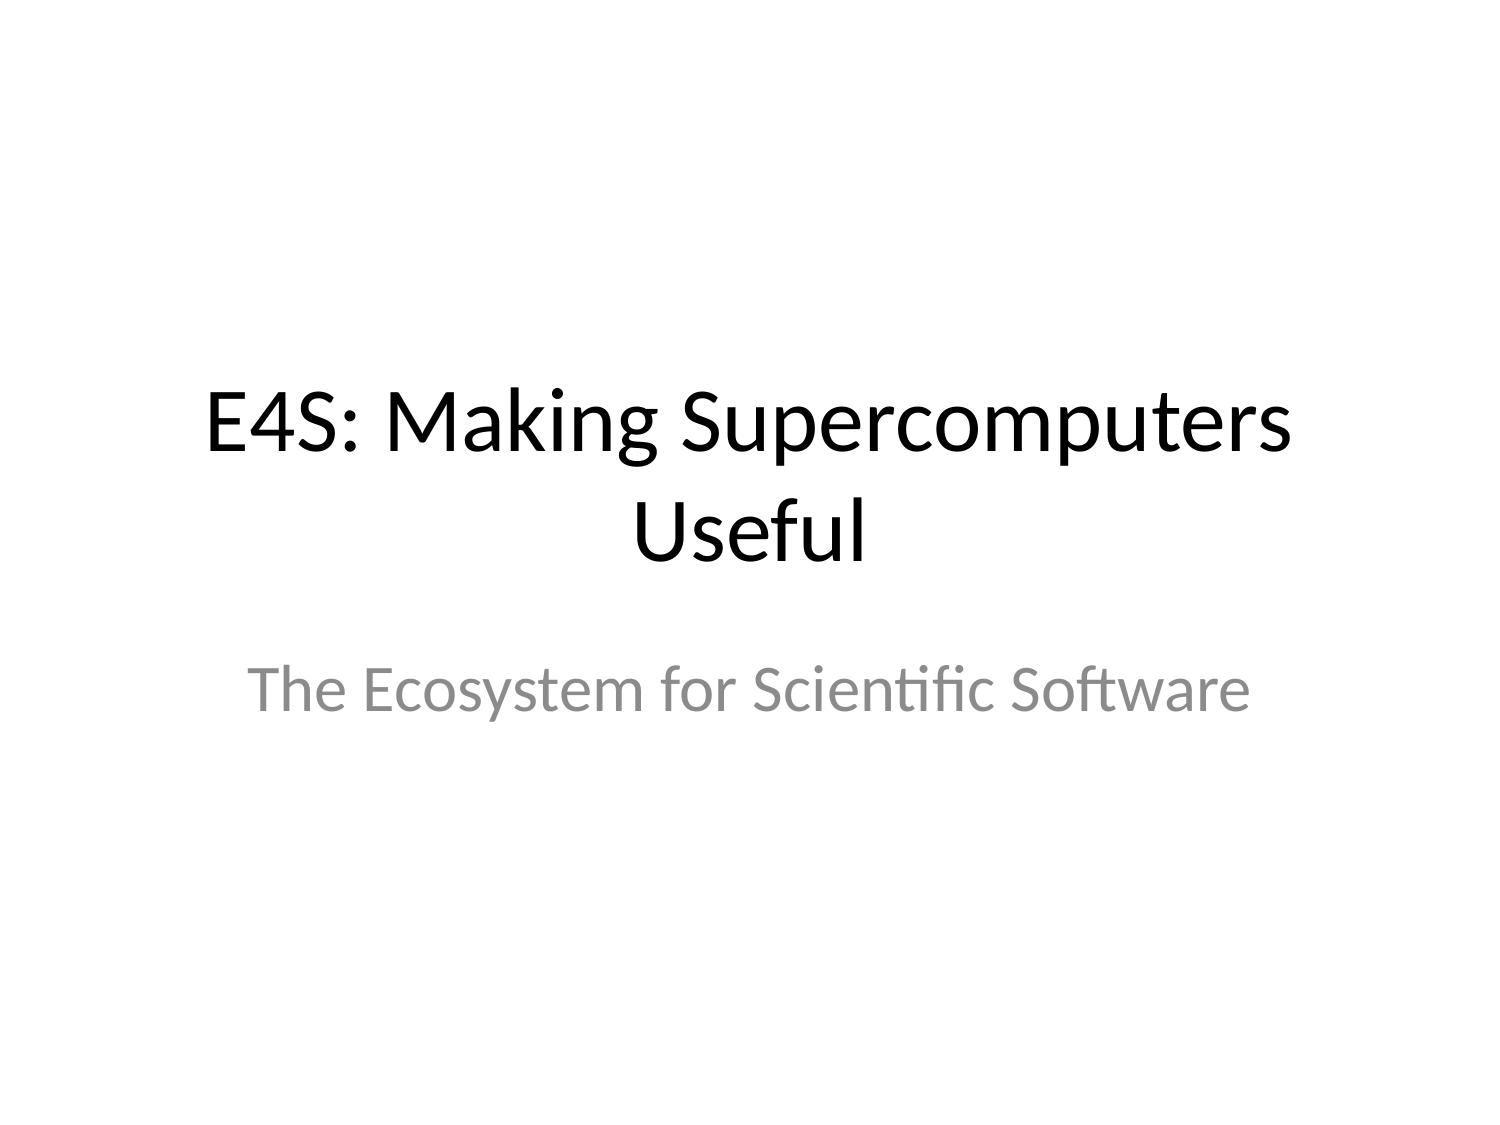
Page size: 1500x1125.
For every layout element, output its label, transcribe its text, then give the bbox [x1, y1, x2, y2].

title E4S: Making Supercomputers Useful [112, 349, 1388, 591]
subtitle The Ecosystem for Scientific Software [225, 637, 1275, 925]
